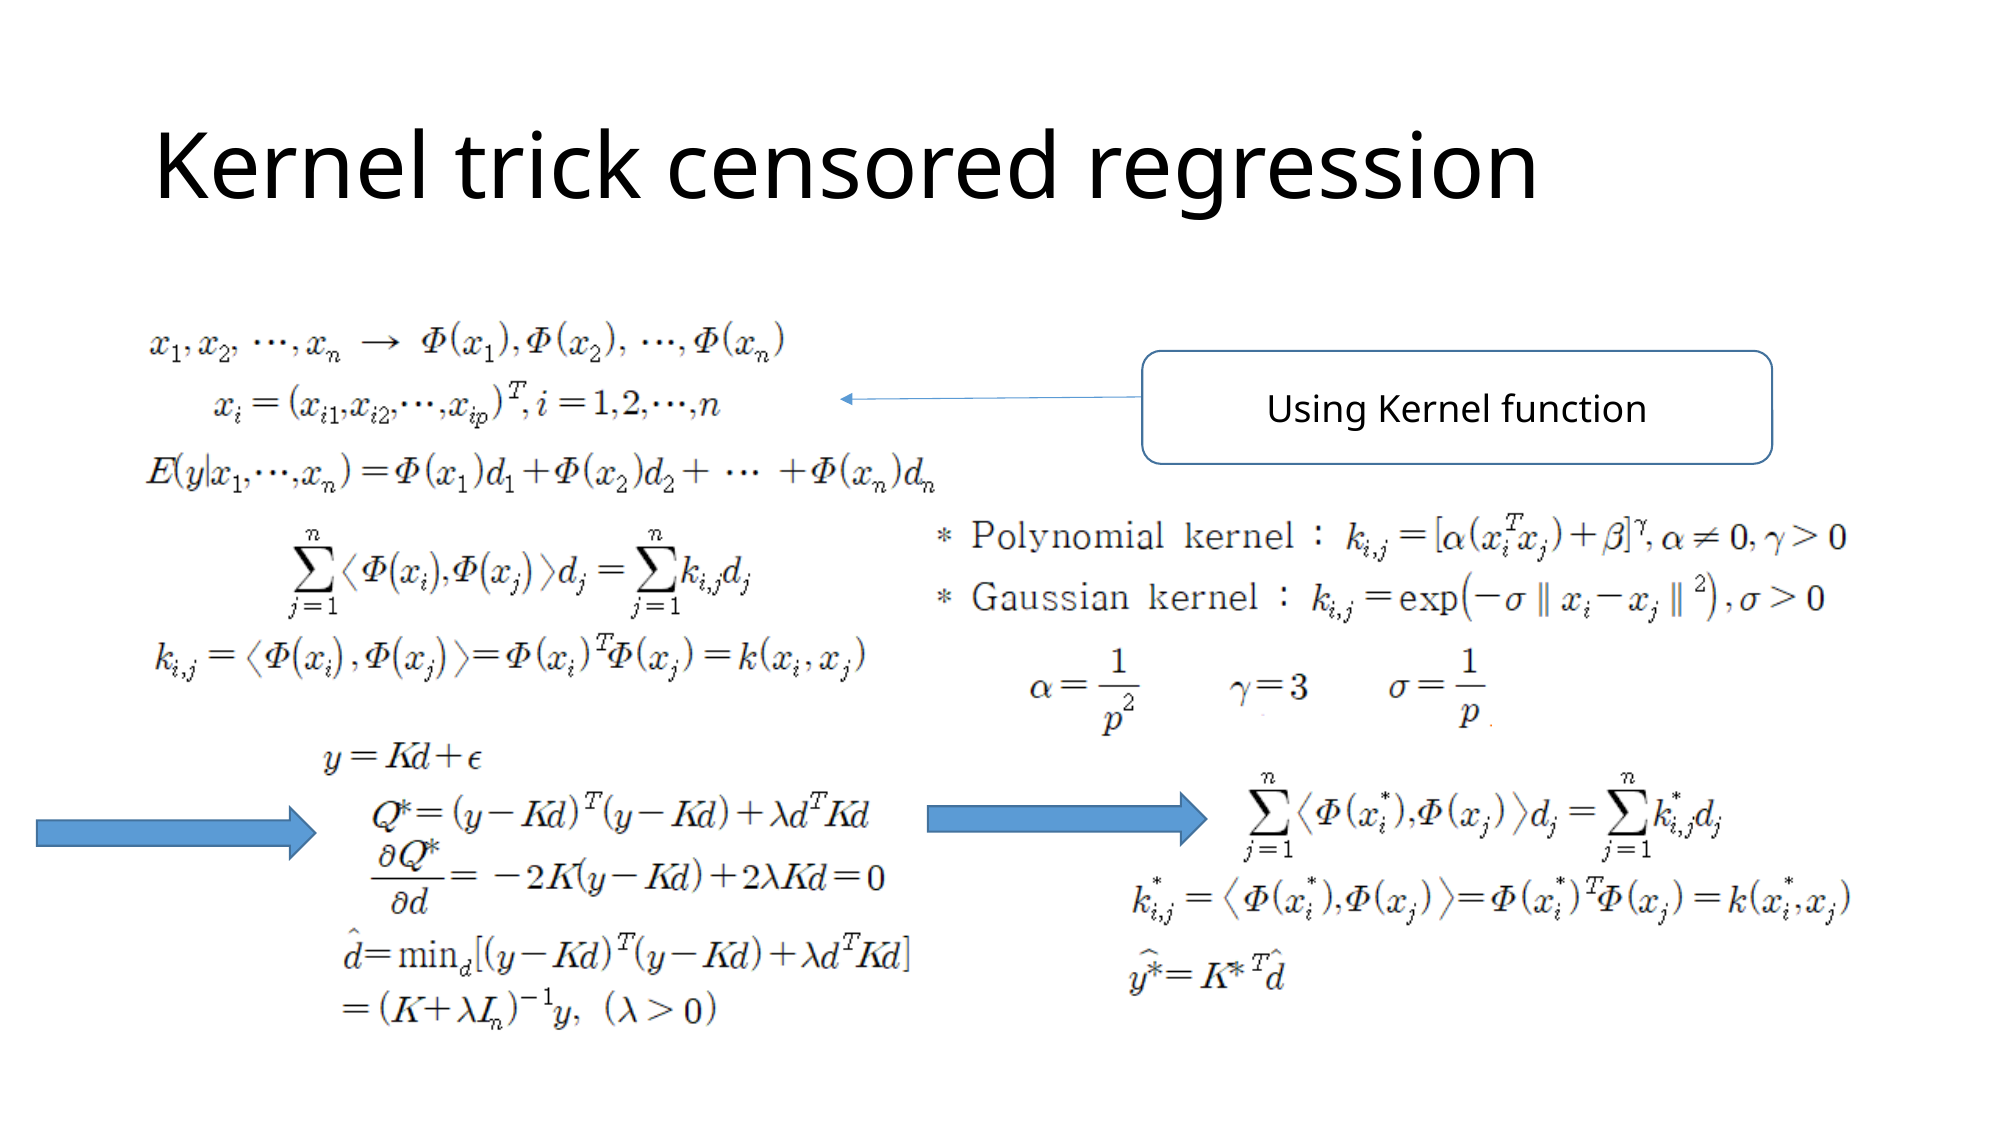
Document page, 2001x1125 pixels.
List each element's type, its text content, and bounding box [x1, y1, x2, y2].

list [137, 315, 802, 435]
title Kernel trick censored regression [137, 59, 1863, 278]
picture [1219, 666, 1312, 716]
text_box Using Kernel function [1141, 349, 1774, 465]
text_box [35, 805, 315, 861]
text_box [928, 805, 1108, 833]
picture [137, 440, 1863, 701]
picture [1387, 638, 1493, 736]
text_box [839, 396, 1143, 400]
picture [1108, 757, 1876, 1008]
picture [315, 730, 928, 1042]
picture [1020, 638, 1143, 744]
